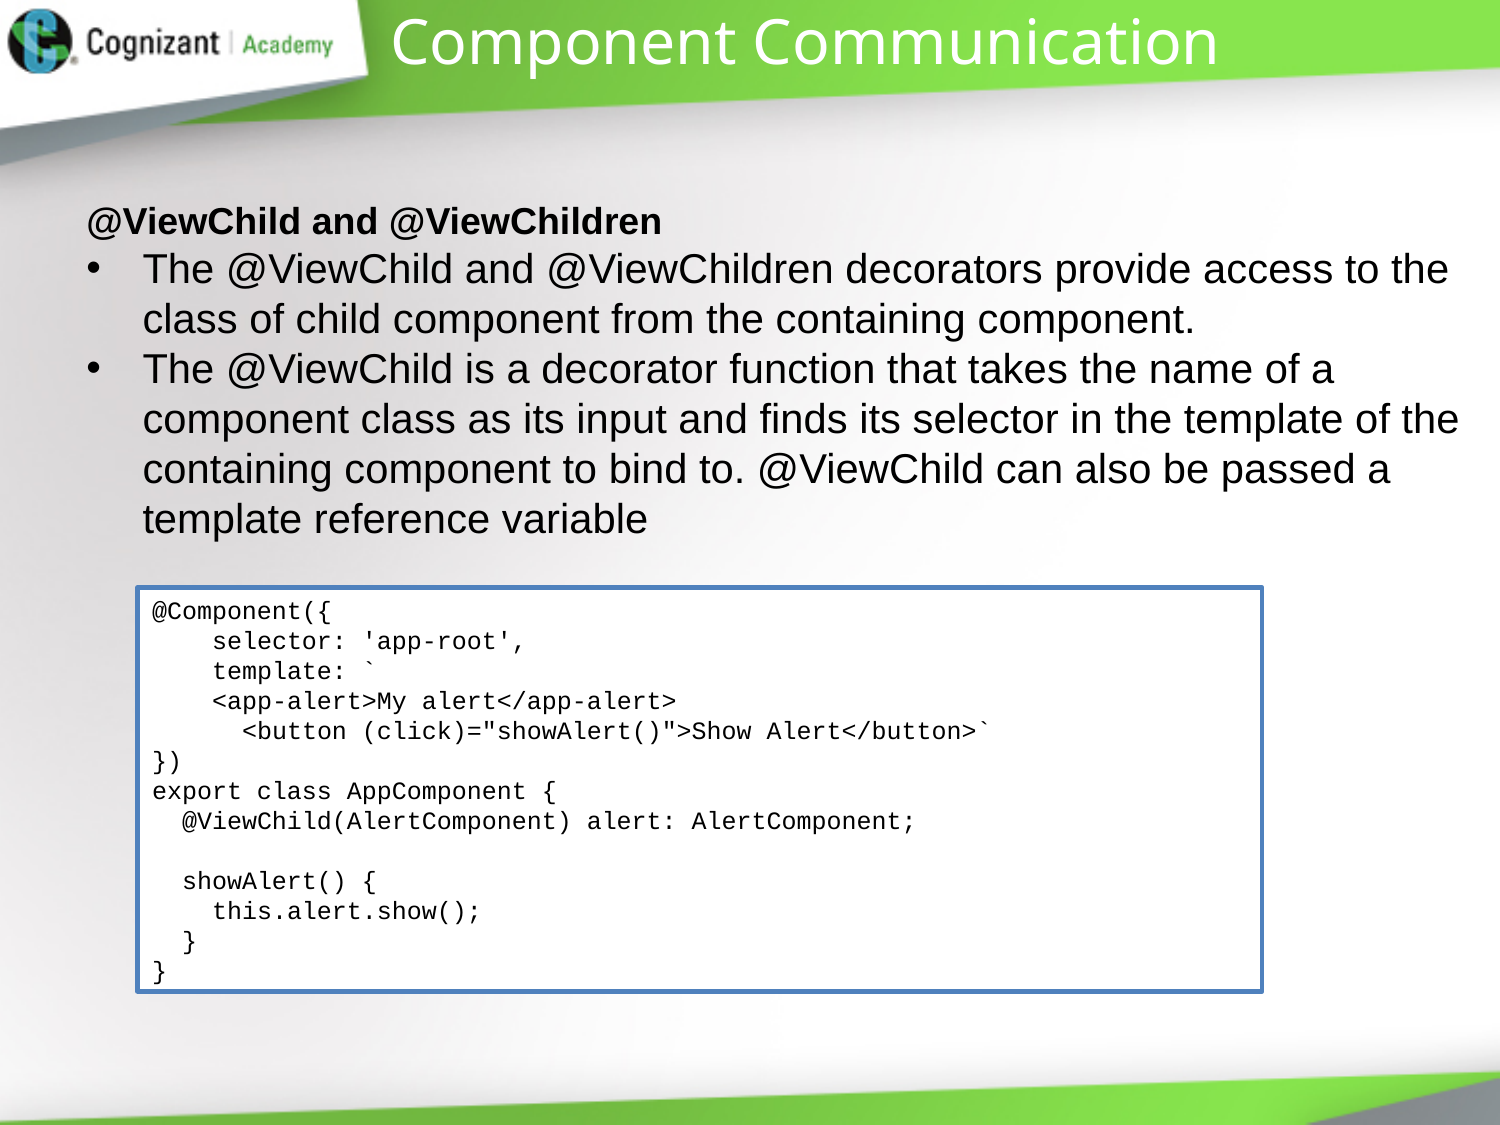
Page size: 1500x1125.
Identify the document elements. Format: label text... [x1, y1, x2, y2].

title Component Communication [375, 0, 1500, 79]
text_box @ViewChild and @ViewChildren The @ViewChild and @ViewChildren decorators provide access to the class of child component from the containing component. The @ViewChild is a decorator function that takes the name of a component class as its input and finds its selector in the template of the containing component to bind to. @ViewChild can also be passed a template reference variable [75, 191, 1500, 948]
text_box @Component({ selector: 'app-root', template: ` <app-alert>My alert</app-alert> <button (click)="showAlert()">Show Alert</button>` }) export class AppComponent { @ViewChild(AlertComponent) alert: AlertComponent; showAlert() { this.alert.show(); } } [135, 585, 1264, 994]
picture [0, 0, 1500, 1125]
